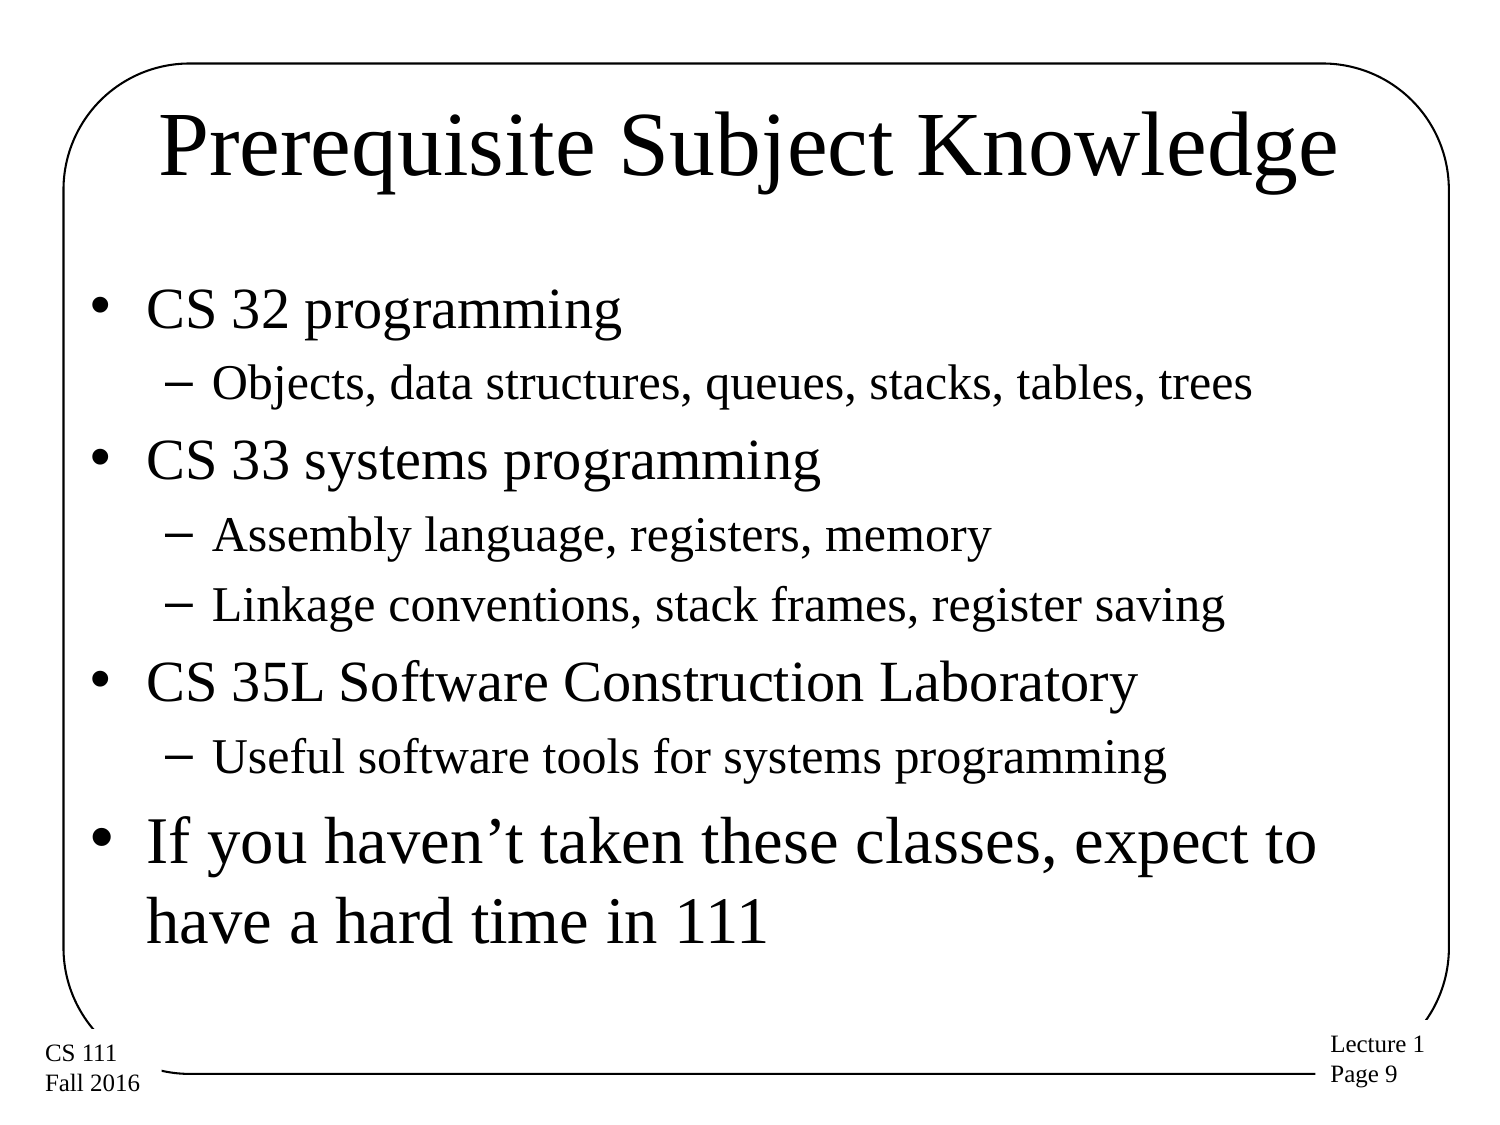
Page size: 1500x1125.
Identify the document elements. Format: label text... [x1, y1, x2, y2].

list CS 32 programming Objects, data structures, queues, stacks, tables, trees CS 33 systems programming Assembly language, registers, memory Linkage conventions, stack frames, register saving CS 35L Software Construction Laboratory Useful software tools for systems programming If you haven’t taken these classes, expect to have a hard time in 111 [74, 262, 1426, 1006]
title Prerequisite Subject Knowledge [74, 44, 1426, 233]
